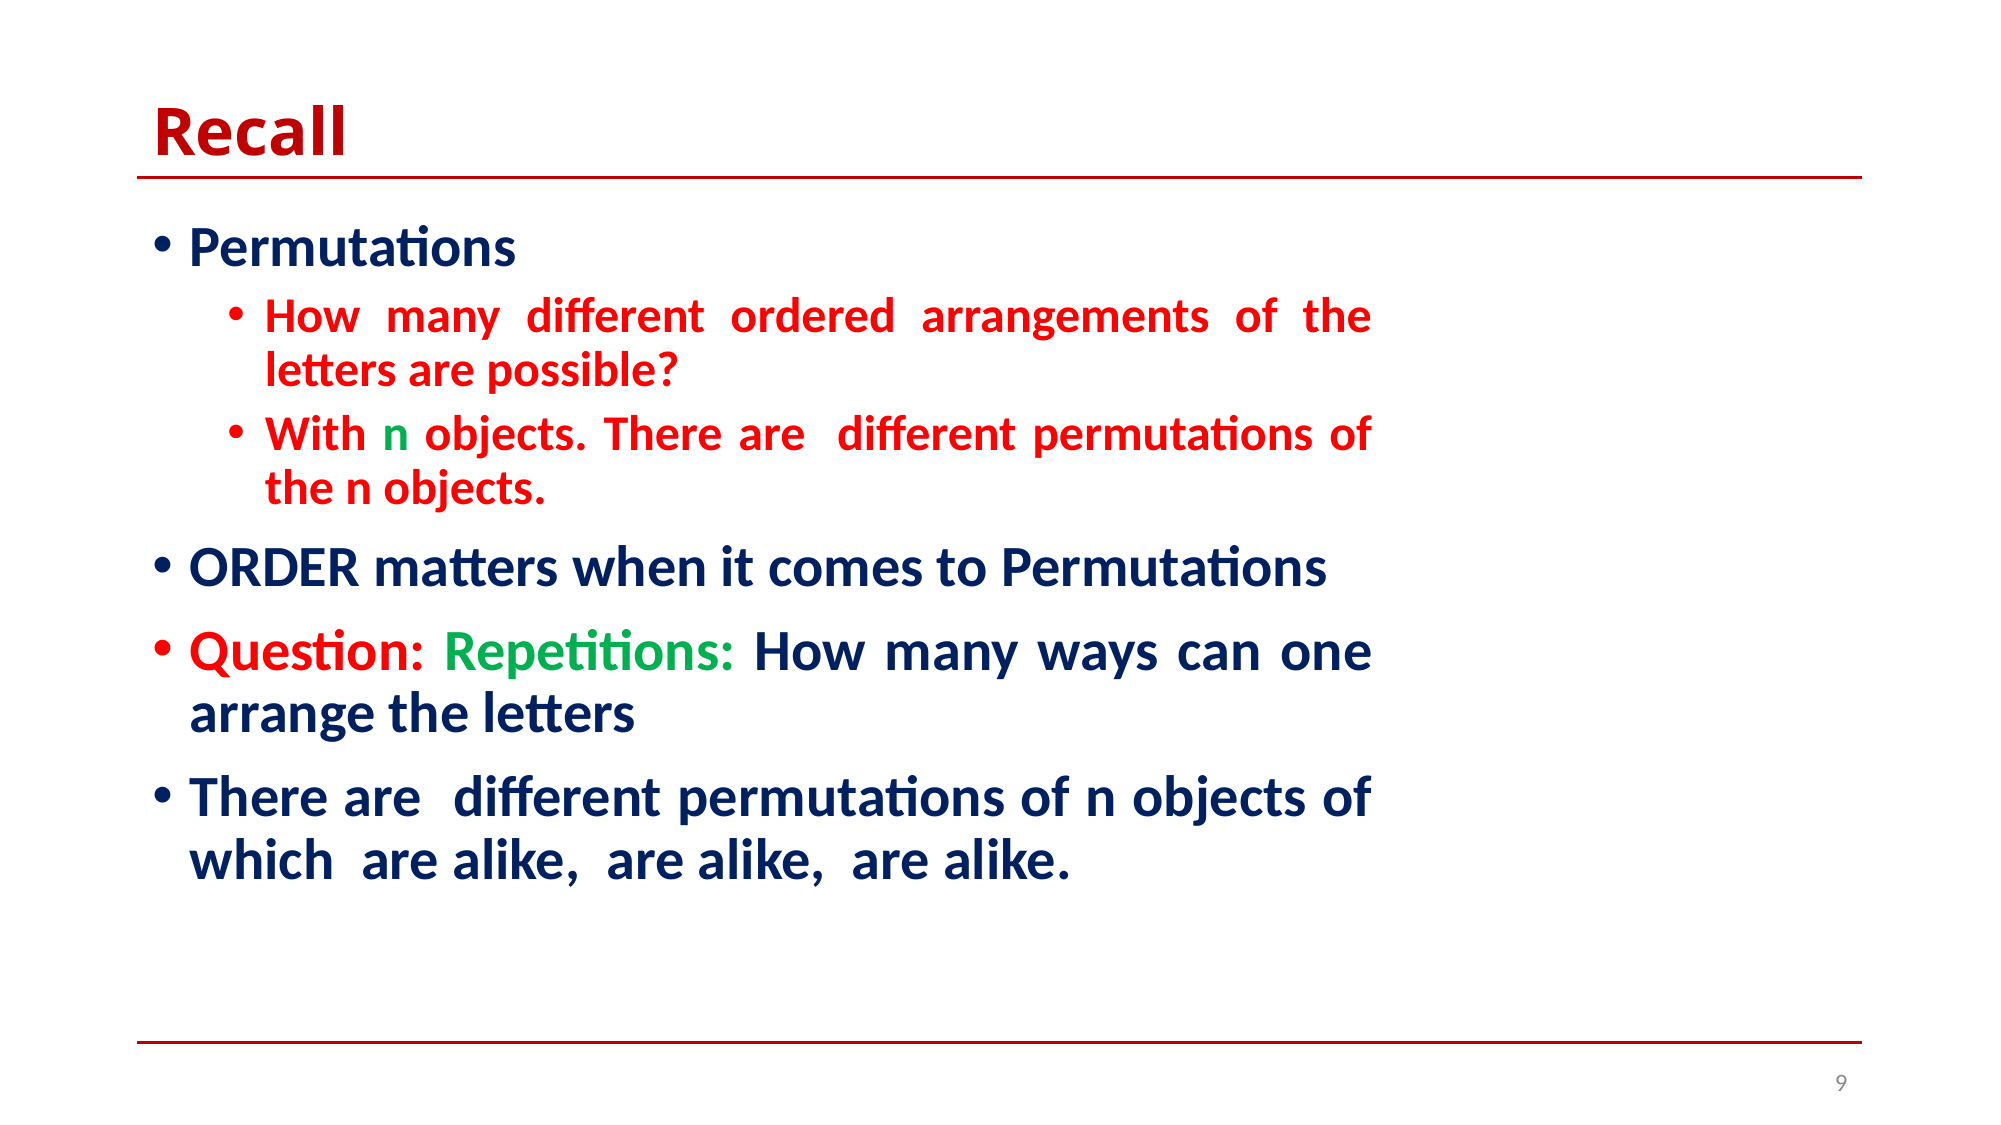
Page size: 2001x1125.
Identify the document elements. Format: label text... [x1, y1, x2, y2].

slide_number 9 [1412, 1051, 1863, 1111]
title Recall [137, 90, 1863, 178]
